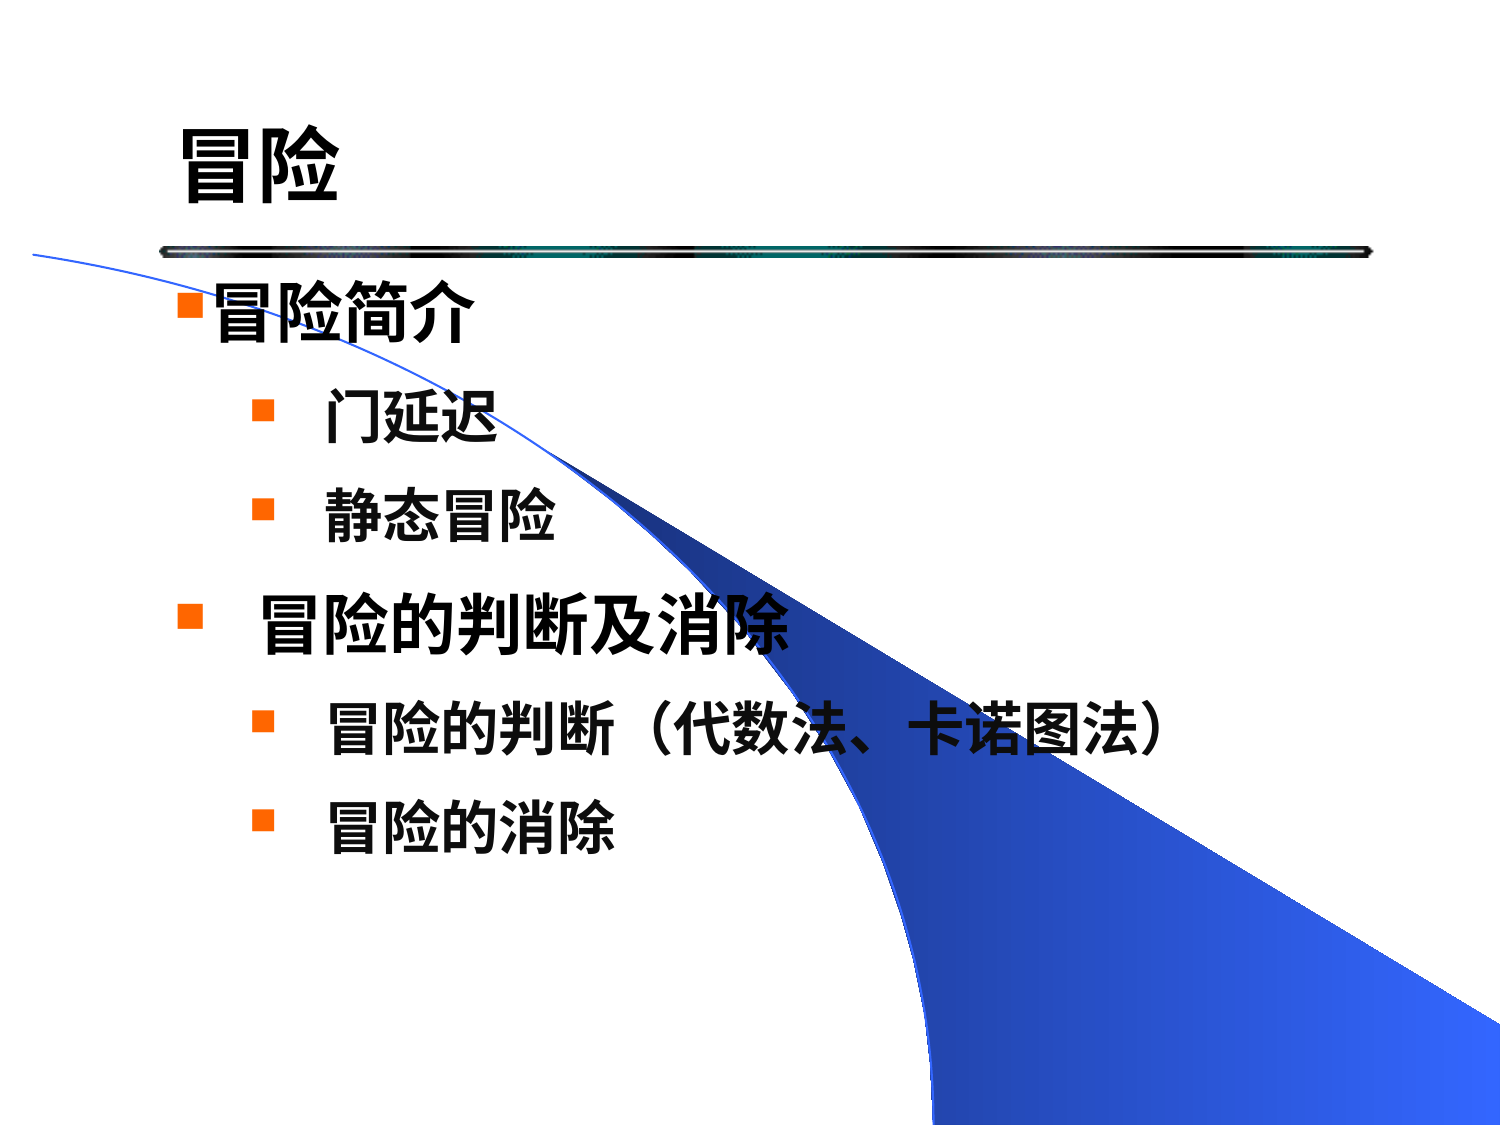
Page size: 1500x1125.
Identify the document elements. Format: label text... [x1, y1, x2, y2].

text_box 冒险简介 门延迟 静态冒险 冒险的判断及消除 冒险的判断（代数法、卡诺图法） 冒险的消除 [159, 263, 1447, 869]
text_box 冒险 [159, 105, 1500, 221]
picture [159, 245, 1377, 258]
